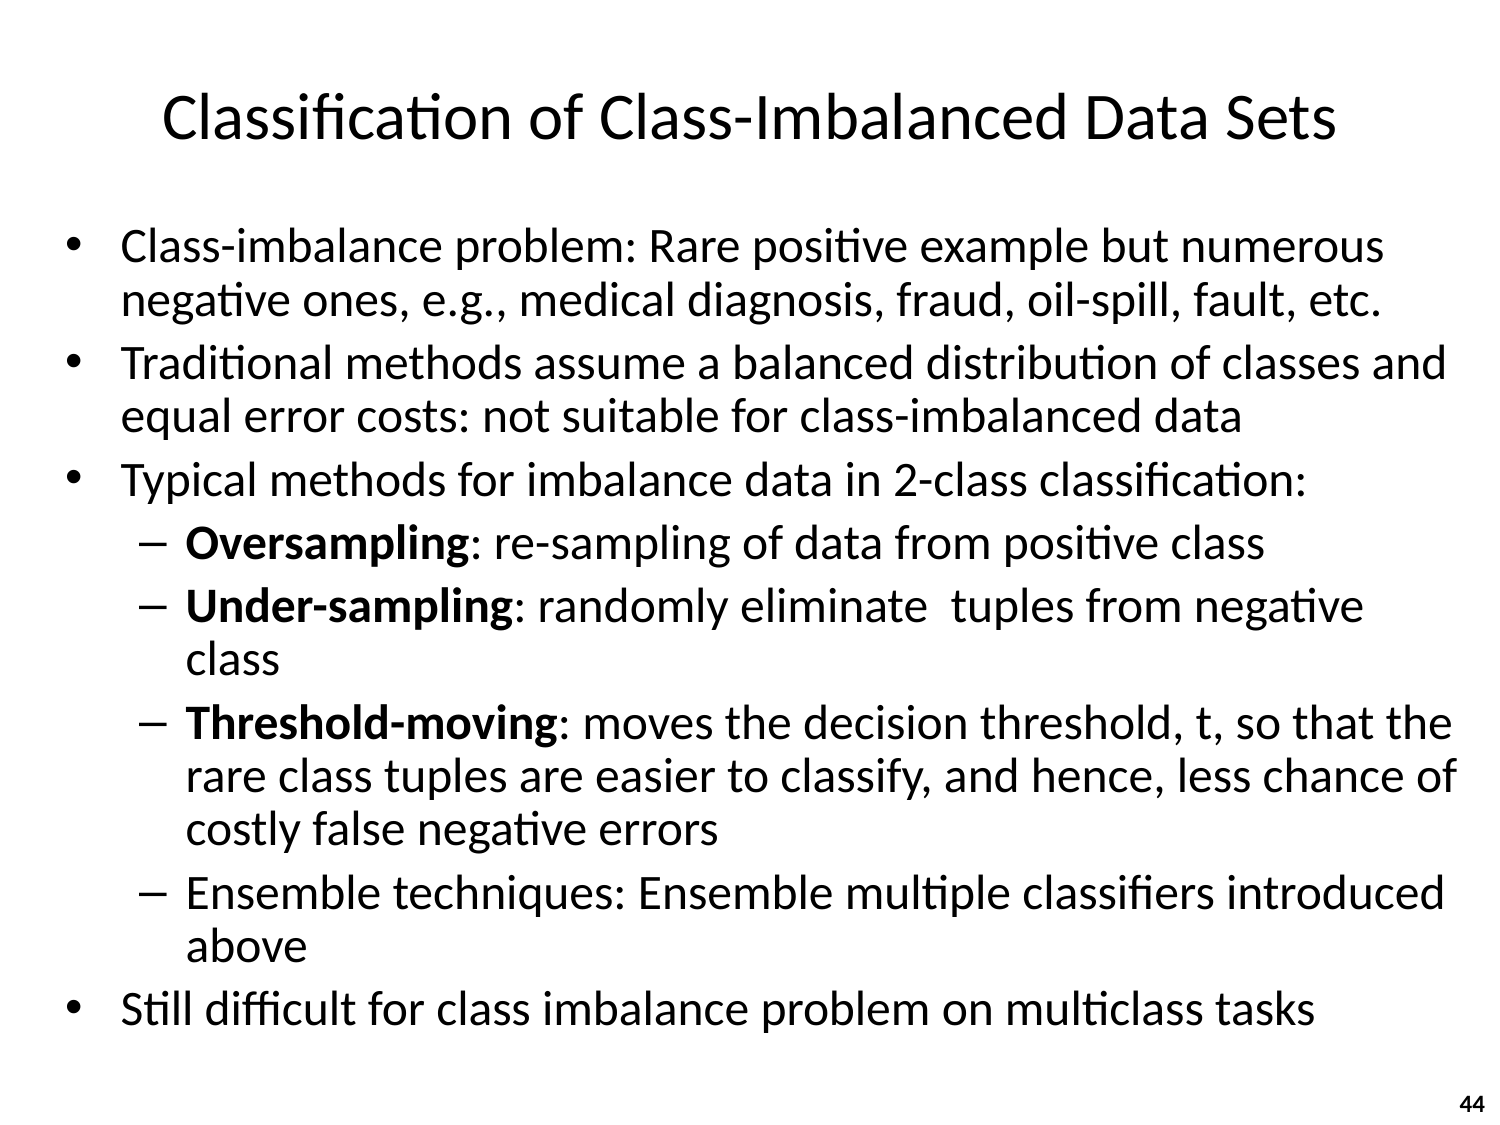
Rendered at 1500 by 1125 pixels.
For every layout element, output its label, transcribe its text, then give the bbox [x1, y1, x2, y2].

title Classification of Class-Imbalanced Data Sets [0, 62, 1500, 163]
list Class-imbalance problem: Rare positive example but numerous negative ones, e.g., medical diagnosis, fraud, oil-spill, fault, etc. Traditional methods assume a balanced distribution of classes and equal error costs: not suitable for class-imbalanced data Typical methods for imbalance data in 2-class classification: Oversampling: re-sampling of data from positive class Under-sampling: randomly eliminate tuples from negative class Threshold-moving: moves the decision threshold, t, so that the rare class tuples are easier to classify, and hence, less chance of costly false negative errors Ensemble techniques: Ensemble multiple classifiers introduced above Still difficult for class imbalance problem on multiclass tasks [50, 212, 1475, 1050]
text_box 44 [1187, 1062, 1500, 1125]
